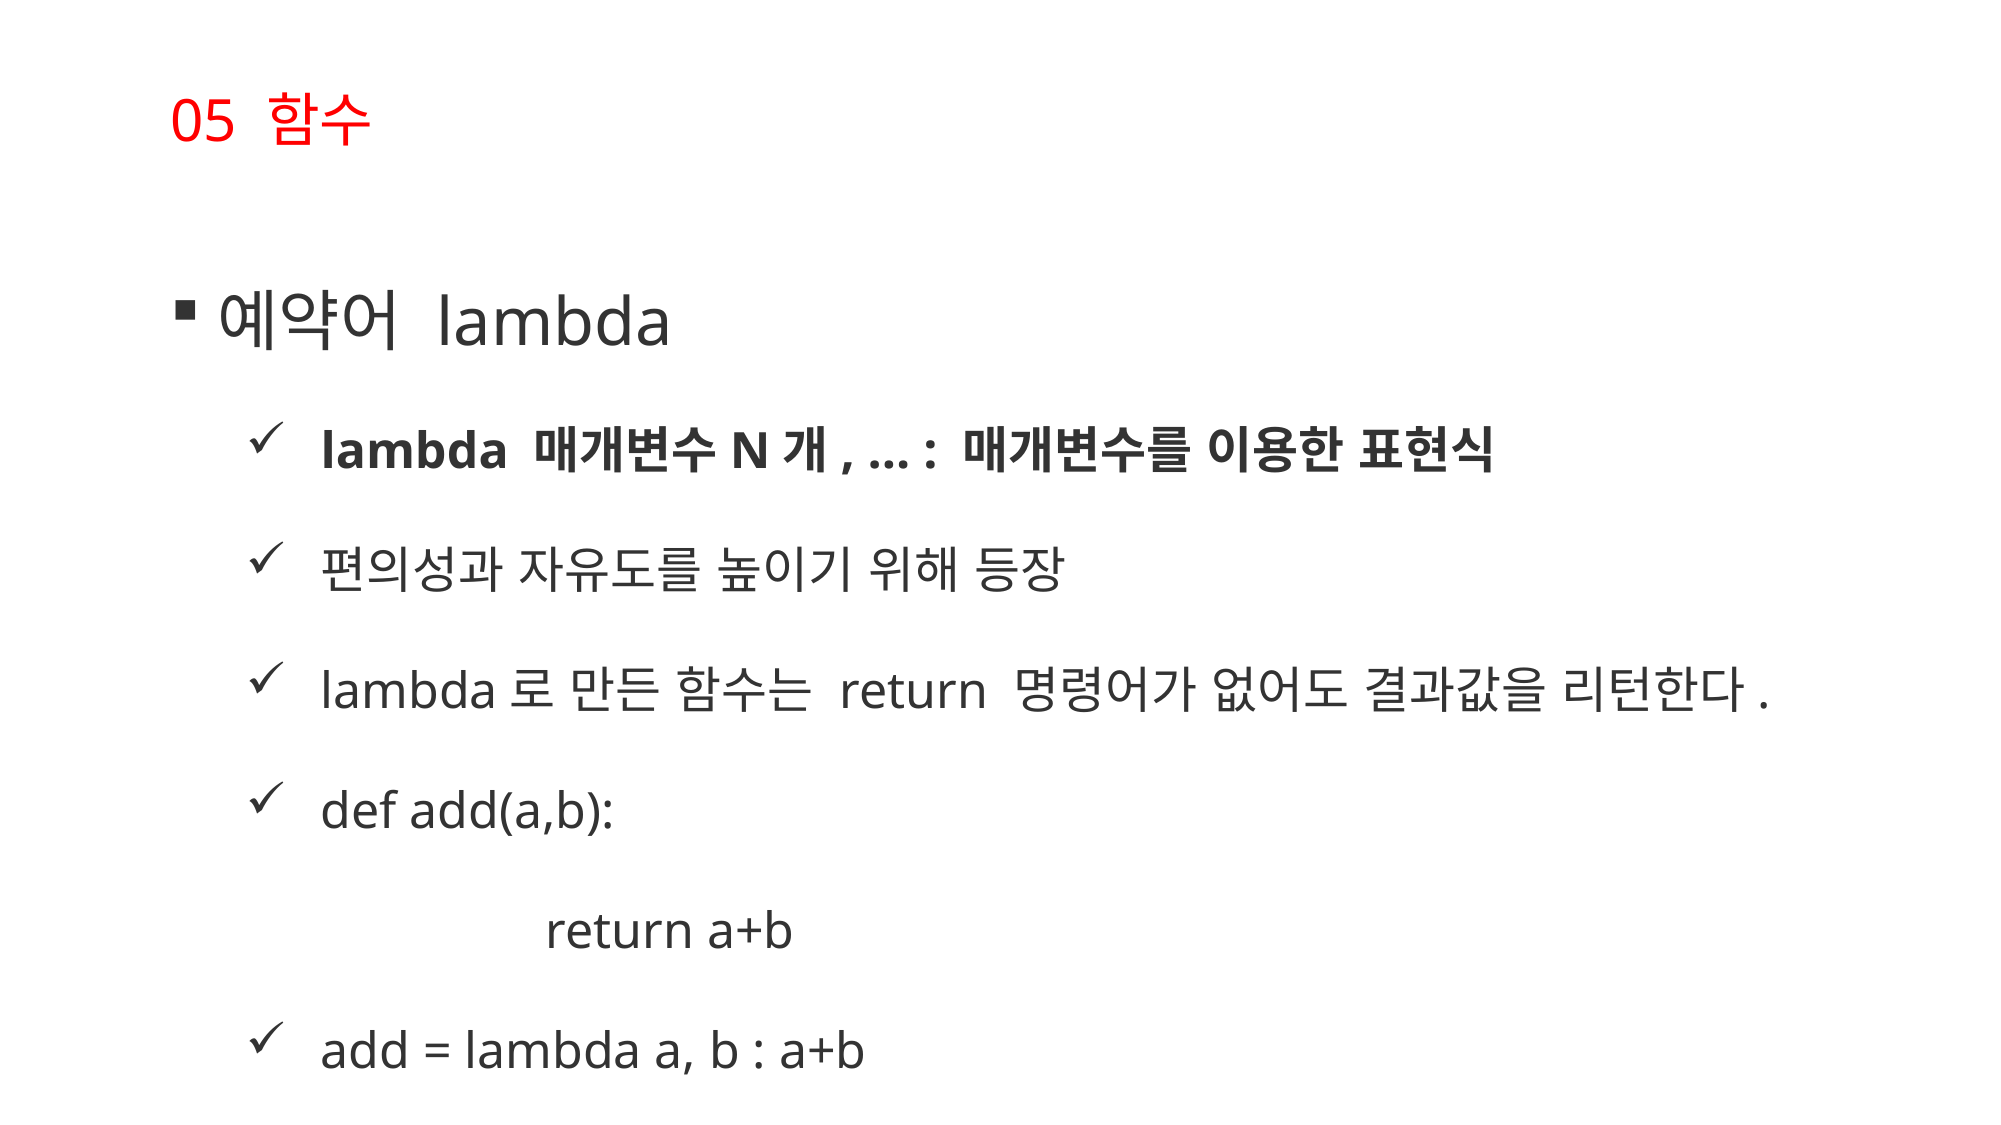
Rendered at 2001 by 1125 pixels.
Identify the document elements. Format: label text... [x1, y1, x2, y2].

text_box 05 함수 [155, 76, 1291, 161]
text_box 예약어 lambda lambda 매개변수N개, … : 매개변수를 이용한 표현식 편의성과 자유도를 높이기 위해 등장 lambda로 만든 함수는 return 명령어가 없어도 결과값을 리턴한다. def add(a,b): return a+b add = lambda a, b : a+b [155, 191, 1915, 1086]
